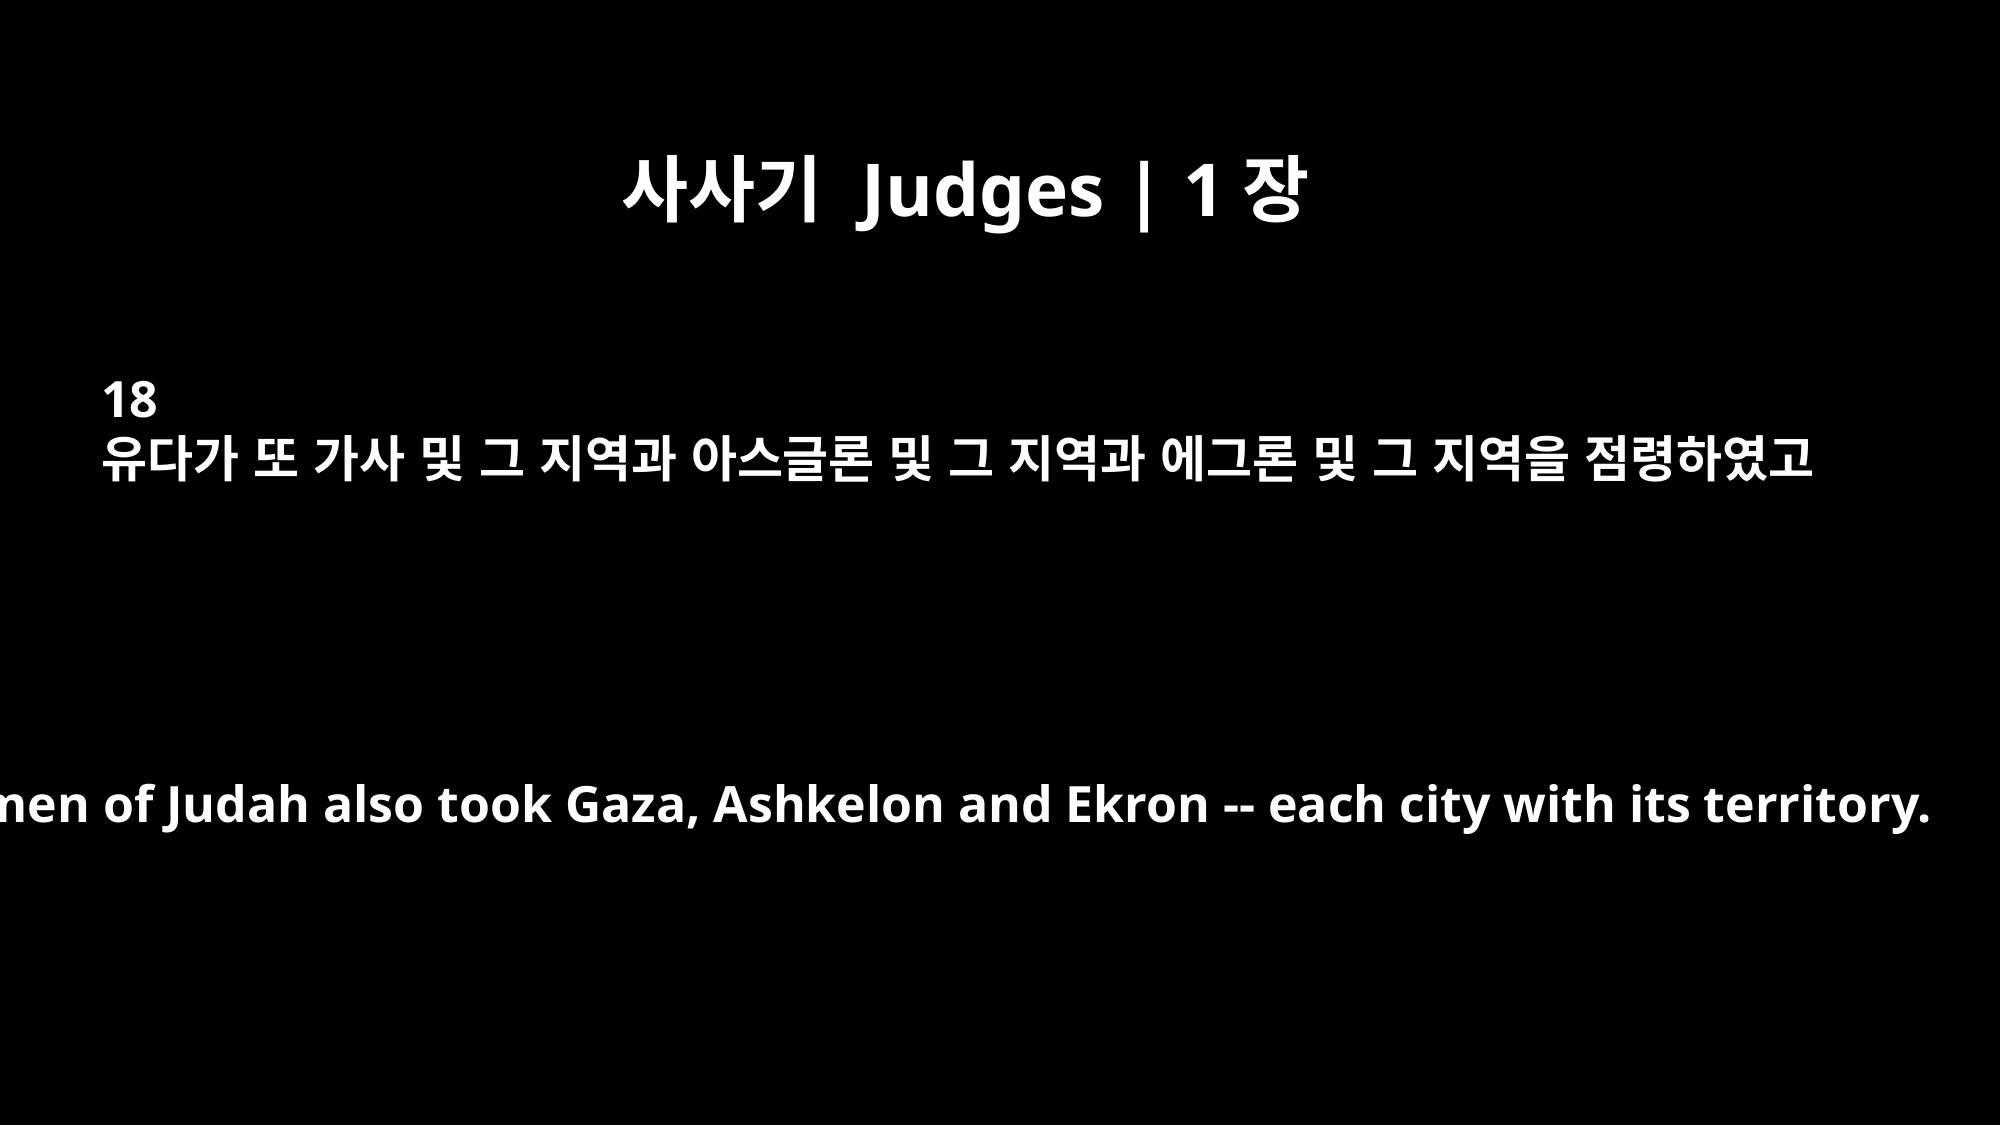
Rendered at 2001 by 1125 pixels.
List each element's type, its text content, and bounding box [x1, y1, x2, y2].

text_box 18 유다가 또 가사 및 그 지역과 아스글론 및 그 지역과 에그론 및 그 지역을 점령하였고 [86, 359, 1831, 495]
text_box 사사기 Judges | 1장 [606, 136, 1326, 239]
text_box The men of Judah also took Gaza, Ashkelon and Ekron -- each city with its territory. [0, 764, 1948, 840]
